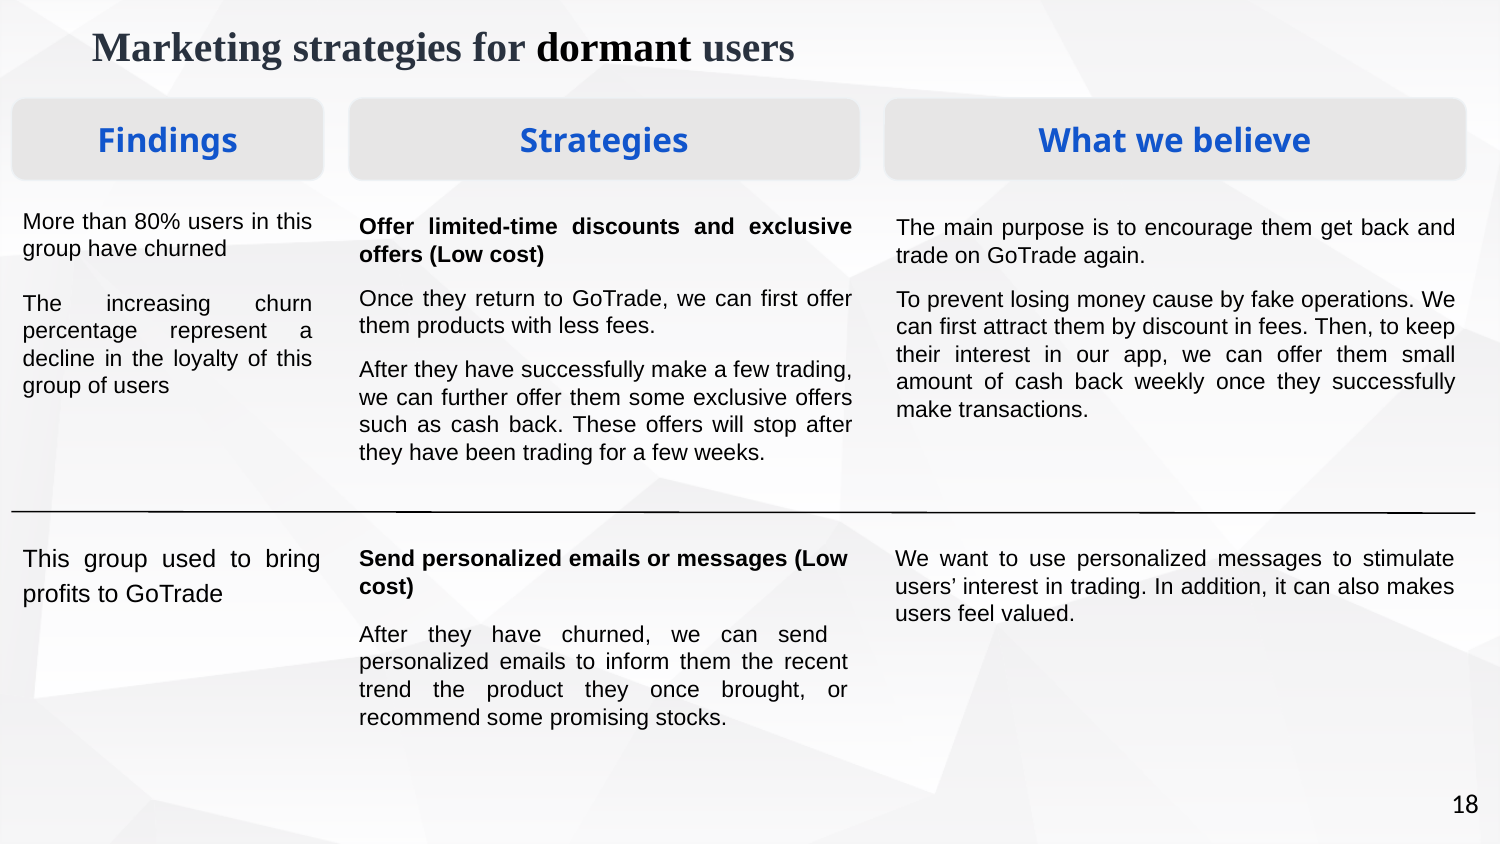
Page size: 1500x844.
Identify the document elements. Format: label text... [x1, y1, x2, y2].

text_box Marketing strategies for dormant users [76, 12, 1475, 64]
text_box Strategies [348, 97, 861, 181]
text_box Send personalized emails or messages (Low cost) After they have churned, we can send personalized emails to inform them the recent trend the product they once brought, or recommend some promising stocks. [347, 532, 860, 741]
text_box More than 80% users in this group have churned The increasing churn percentage represent a decline in the loyalty of this group of users [11, 200, 324, 404]
text_box We want to use personalized messages to stimulate users’ interest in trading. In addition, it can also makes users feel valued. [883, 532, 1467, 638]
text_box The main purpose is to encourage them get back and trade on GoTrade again. To prevent losing money cause by fake operations. We can first attract them by discount in fees. Then, to keep their interest in our app, we can offer them small amount of cash back weekly once they successfully make transactions. [884, 201, 1468, 433]
text_box Findings [11, 97, 324, 181]
text_box Offer limited-time discounts and exclusive offers (Low cost) Once they return to GoTrade, we can first offer them products with less fees. After they have successfully make a few trading, we can further offer them some exclusive offers such as cash back. These offers will stop after they have been trading for a few weeks. [347, 200, 865, 476]
text_box What we believe [883, 97, 1467, 181]
picture [0, 0, 1500, 844]
text_box This group used to bring profits to GoTrade [11, 532, 333, 613]
slide_number 18 [1403, 779, 1494, 844]
